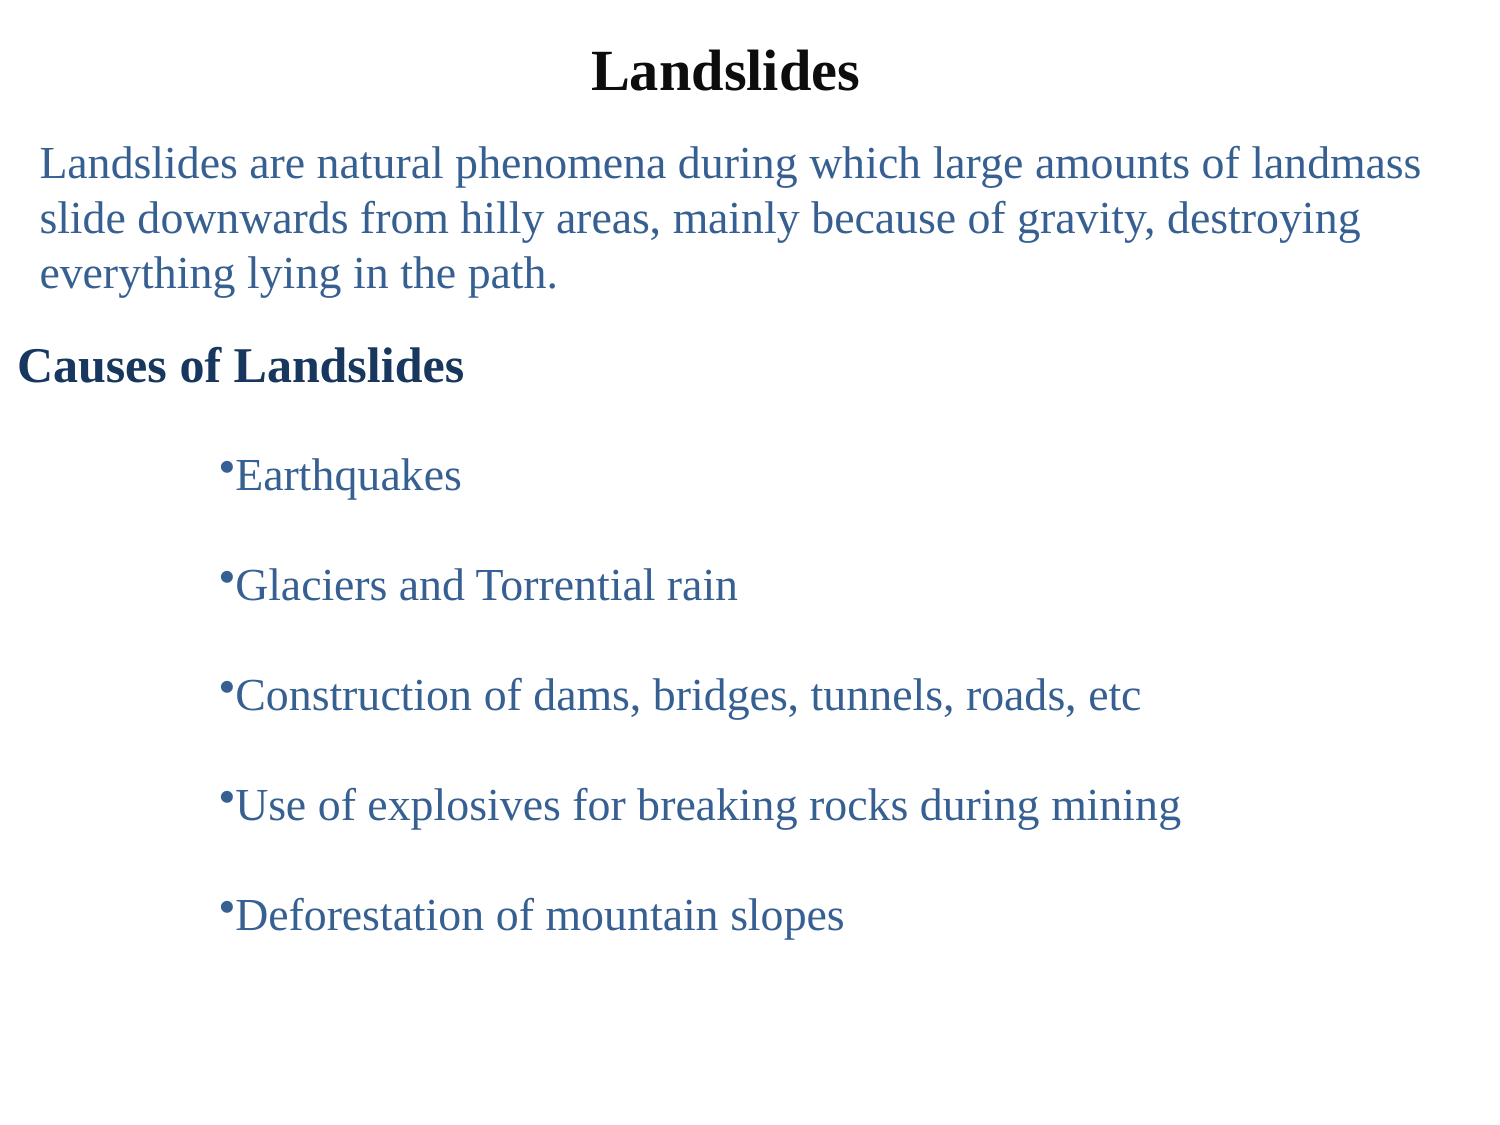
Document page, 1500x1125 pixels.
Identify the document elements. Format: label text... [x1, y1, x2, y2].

text_box Landslides [576, 24, 876, 110]
text_box Causes of Landslides [2, 324, 480, 400]
text_box Landslides are natural phenomena during which large amounts of landmass slide downwards from hilly areas, mainly because of gravity, destroying everything lying in the path. [24, 125, 1438, 305]
text_box Earthquakes Glaciers and Torrential rain Construction of dams, bridges, tunnels, roads, etc Use of explosives for breaking rocks during mining Deforestation of mountain slopes [204, 437, 1197, 948]
